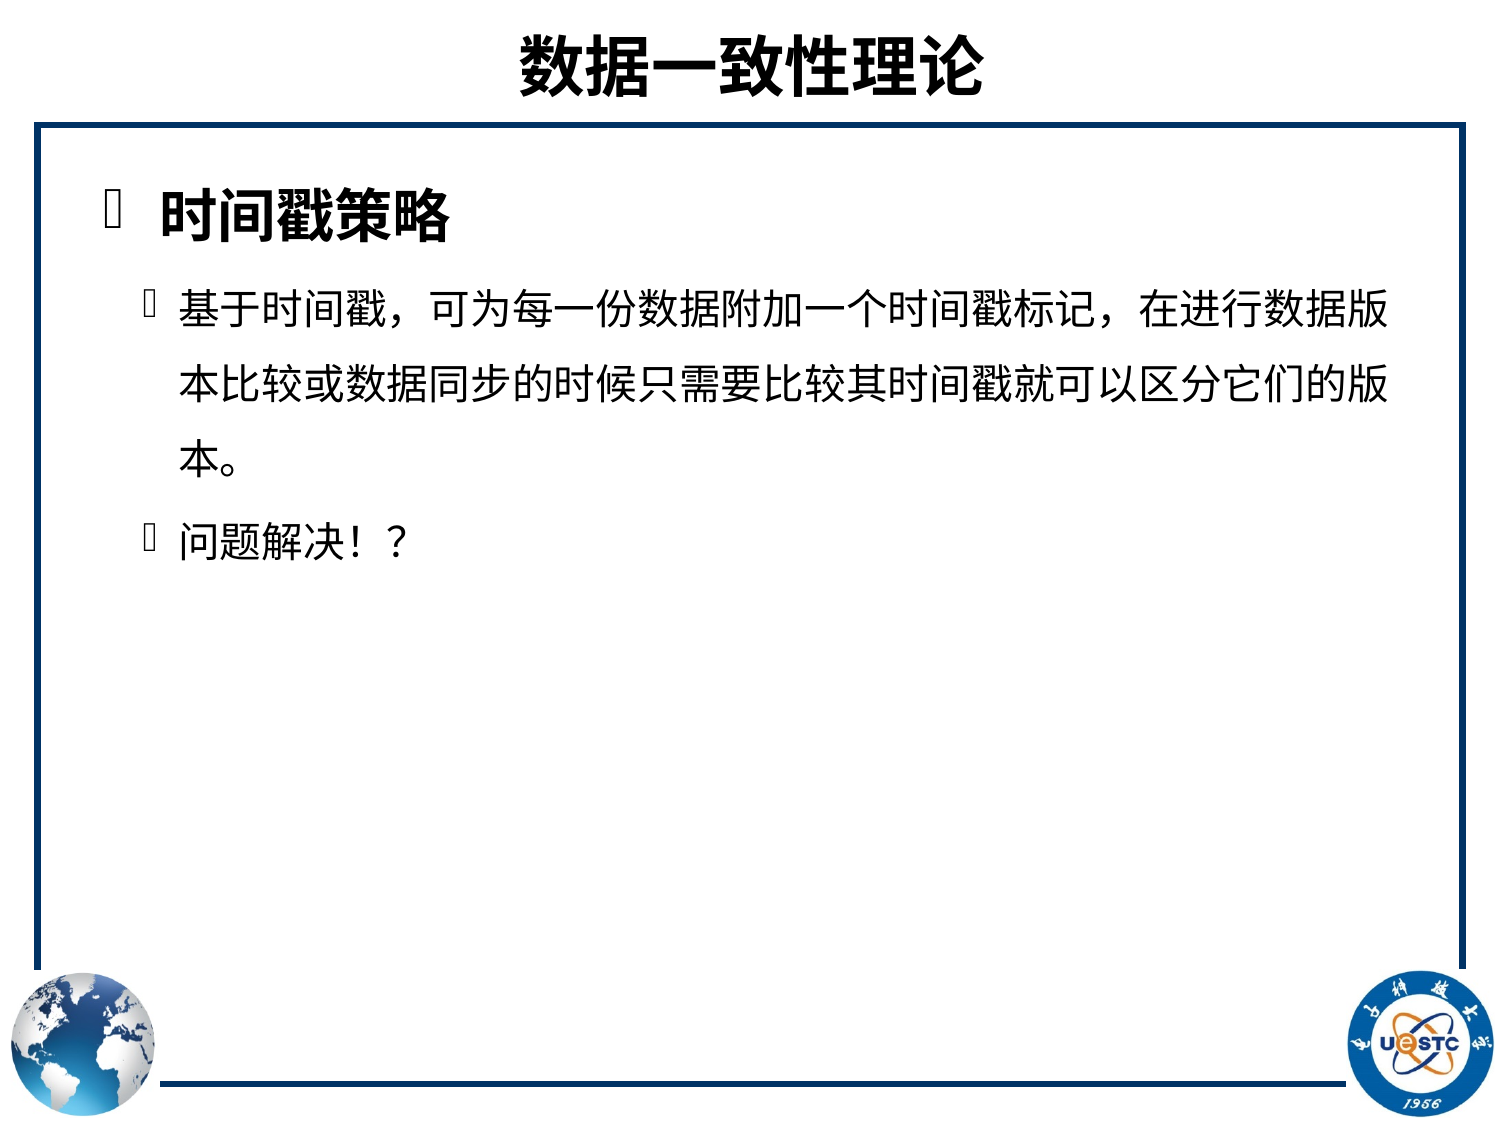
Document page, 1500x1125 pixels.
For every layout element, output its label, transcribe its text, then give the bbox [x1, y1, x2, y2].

title 数据一致性理论 [41, 19, 1463, 112]
picture [1346, 969, 1495, 1118]
text_box 时间戳策略 基于时间戳，可为每一份数据附加一个时间戳标记，在进行数据版本比较或数据同步的时候只需要比较其时间戳就可以区分它们的版本。 问题解决！？ [88, 137, 1439, 1036]
picture [0, 970, 160, 1118]
